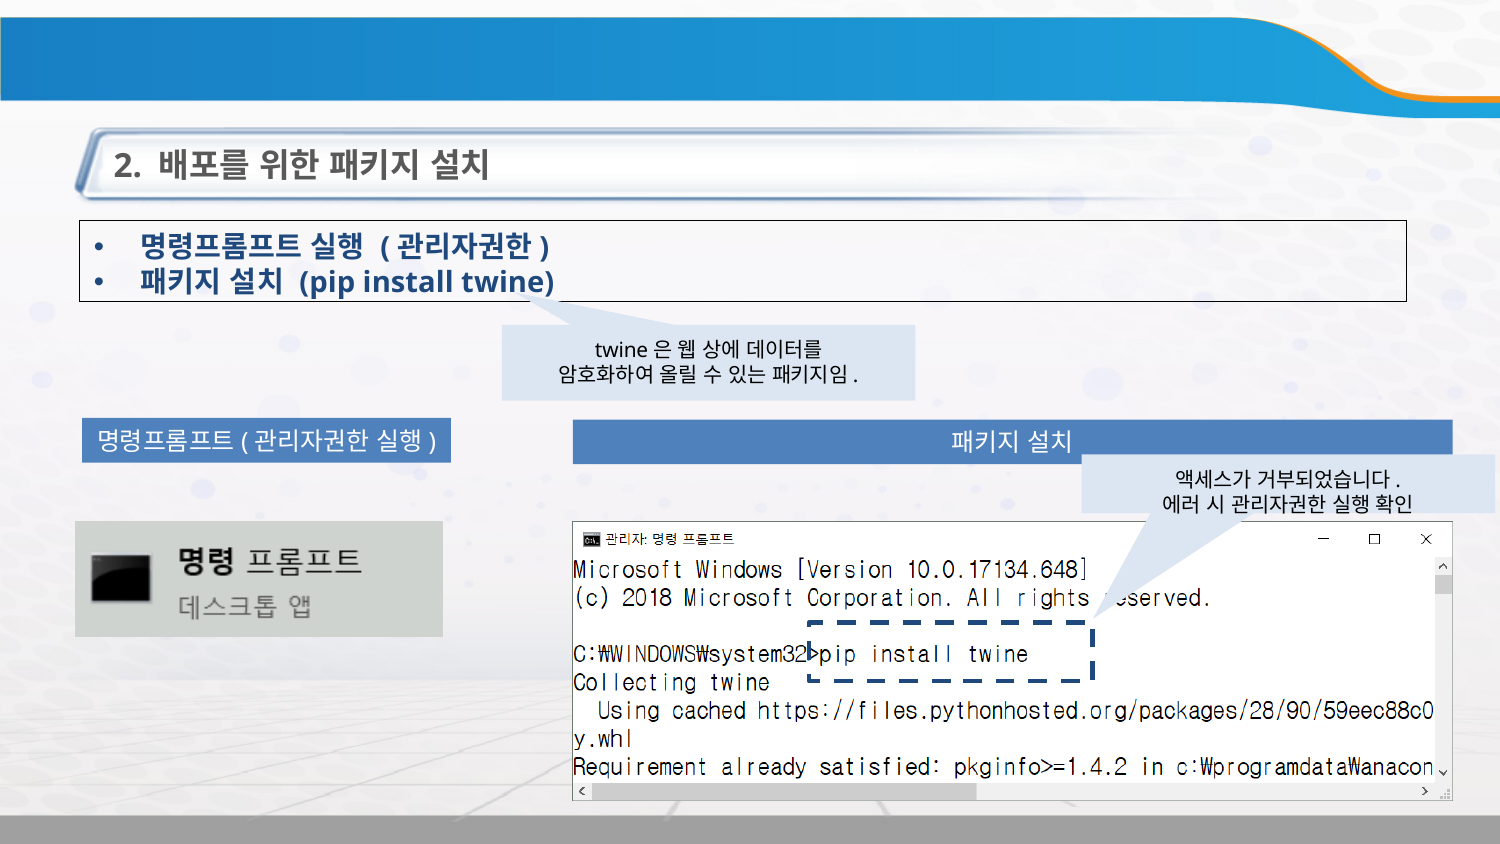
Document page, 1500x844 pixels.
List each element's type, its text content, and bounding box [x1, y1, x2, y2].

text_box 파이썬 배포하기 [29, 0, 1175, 103]
text_box twine은 웹 상에 데이터를 암호화하여 올릴 수 있는 패키지임. [501, 292, 916, 401]
text_box 액세스가 거부되었습니다. 에러 시 관리자권한 실행 확인 [1081, 454, 1496, 519]
text_box 명령프롬프트 실행 (관리자권한) 패키지 설치 (pip install twine) [79, 220, 1407, 302]
text_box 패키지 설치 [572, 419, 1453, 465]
text_box 명령프롬프트(관리자권한 실행) [82, 417, 451, 463]
picture [0, 0, 1500, 844]
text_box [74, 126, 1289, 208]
